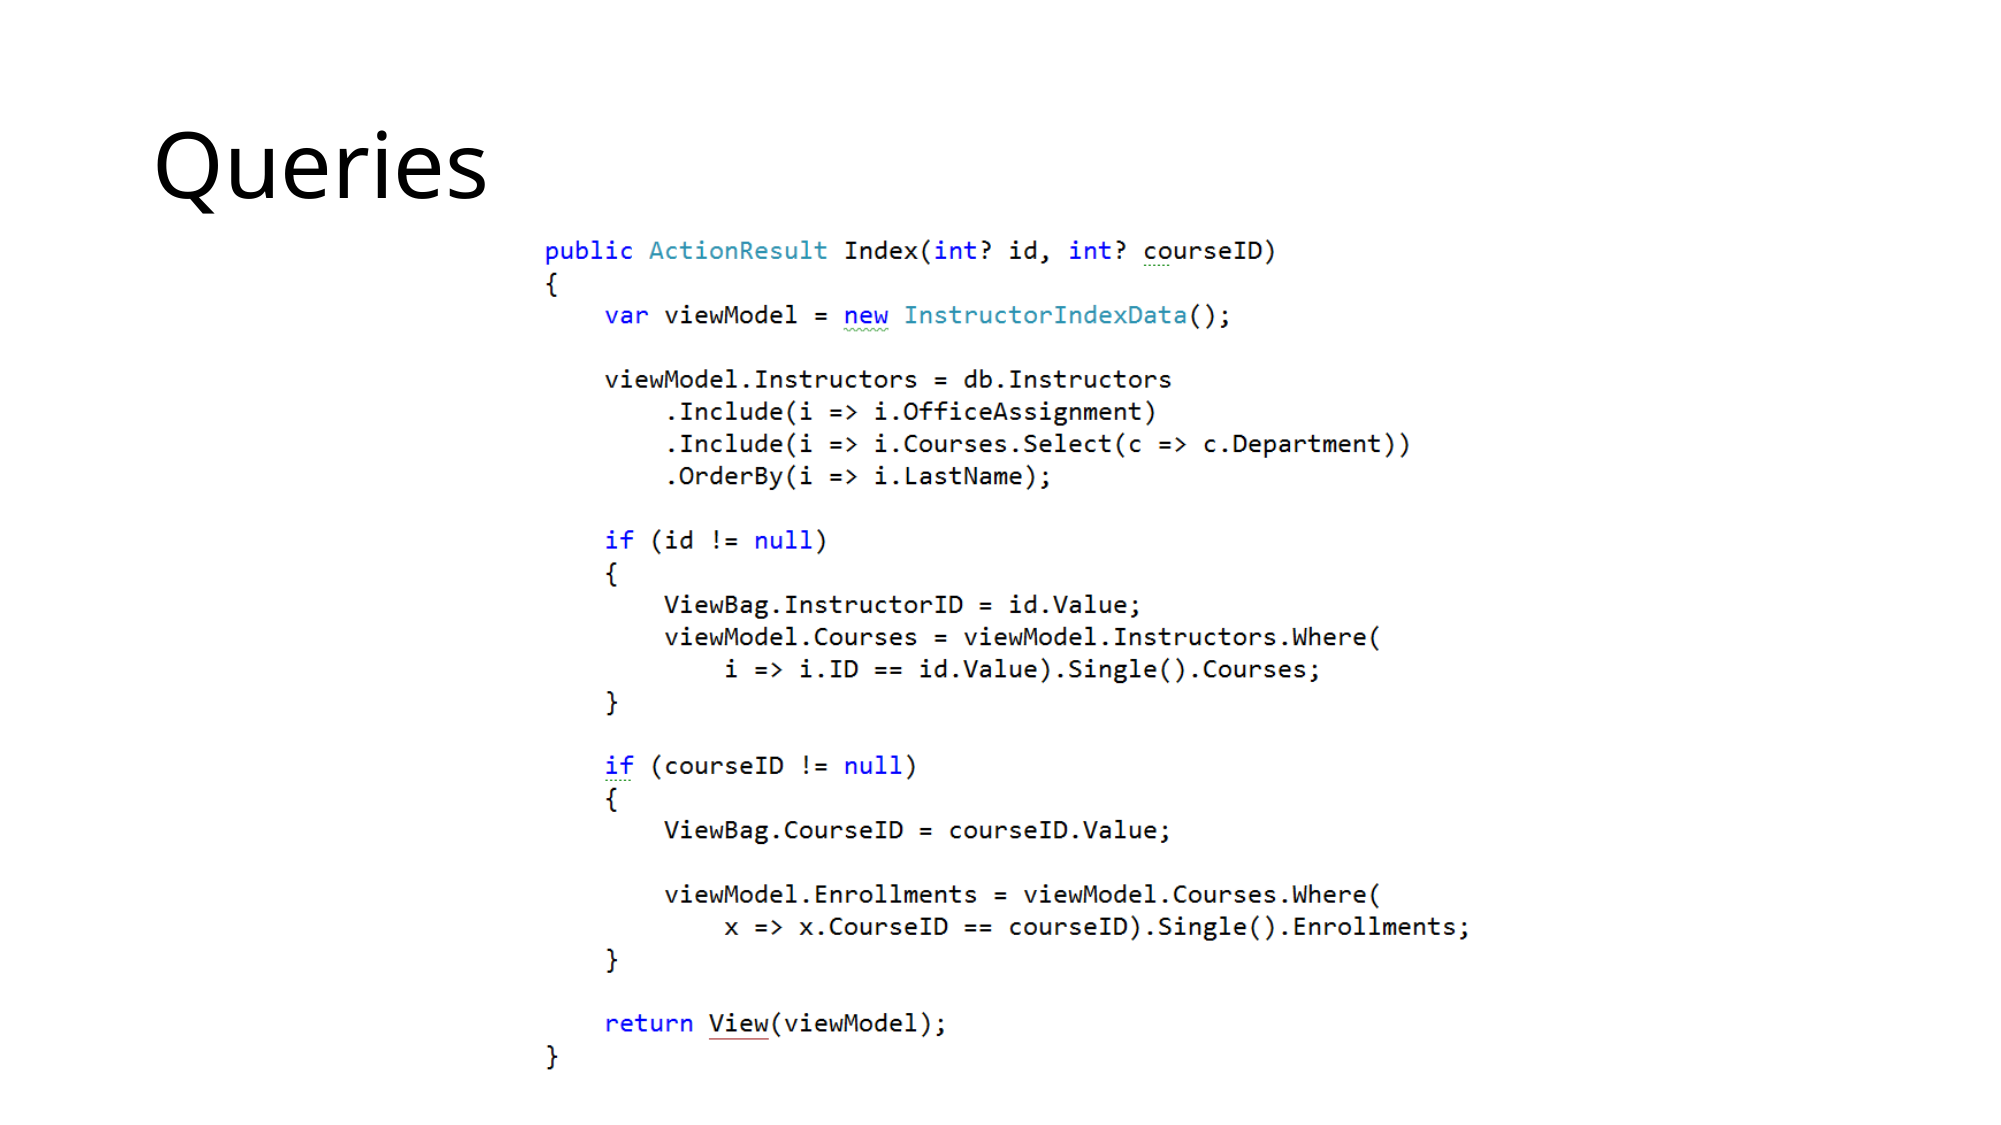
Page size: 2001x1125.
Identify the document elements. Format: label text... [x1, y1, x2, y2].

title Queries [137, 59, 1863, 278]
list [533, 236, 1480, 1089]
